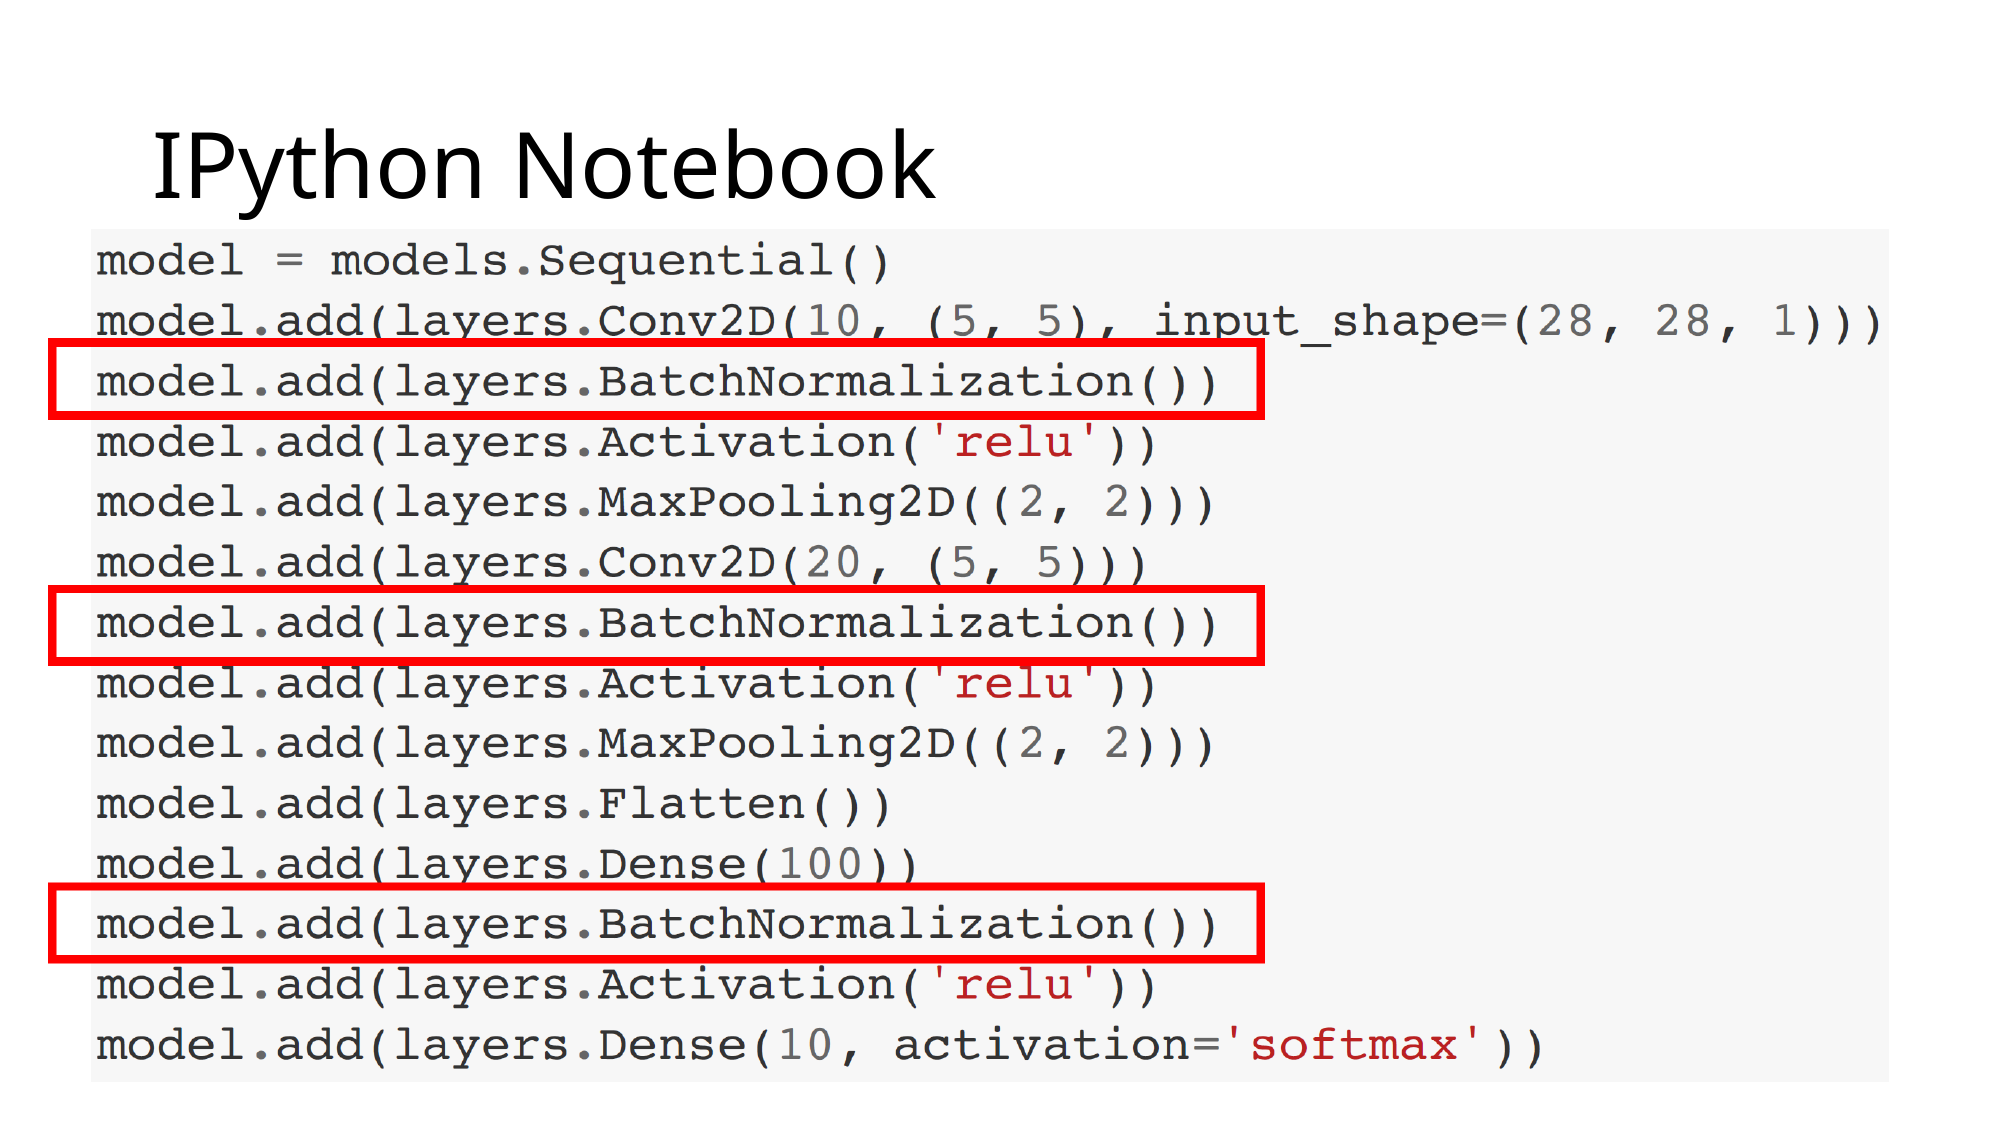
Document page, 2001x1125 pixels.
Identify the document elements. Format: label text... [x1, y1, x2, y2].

title IPython Notebook [137, 59, 1863, 229]
picture [30, 229, 1919, 1125]
